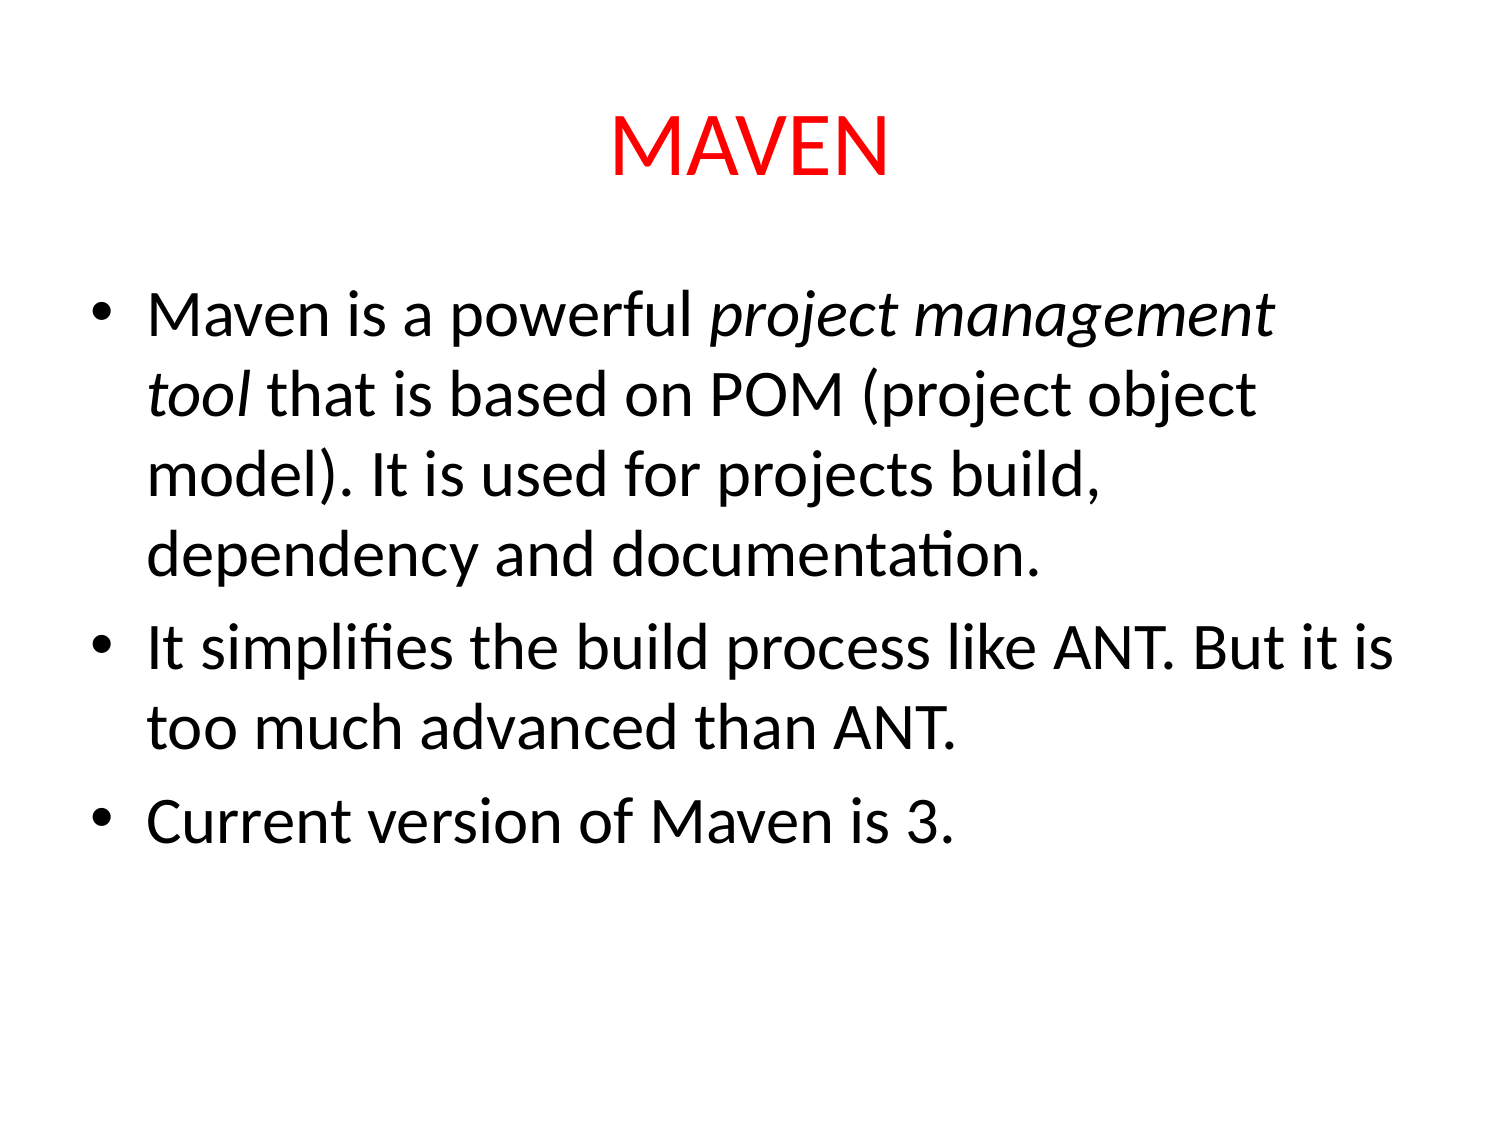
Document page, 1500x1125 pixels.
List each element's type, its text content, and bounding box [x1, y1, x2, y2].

title MAVEN [75, 45, 1425, 233]
list Maven is a powerful project management tool that is based on POM (project object model). It is used for projects build, dependency and documentation. It simplifies the build process like ANT. But it is too much advanced than ANT. Current version of Maven is 3. [75, 262, 1463, 1050]
